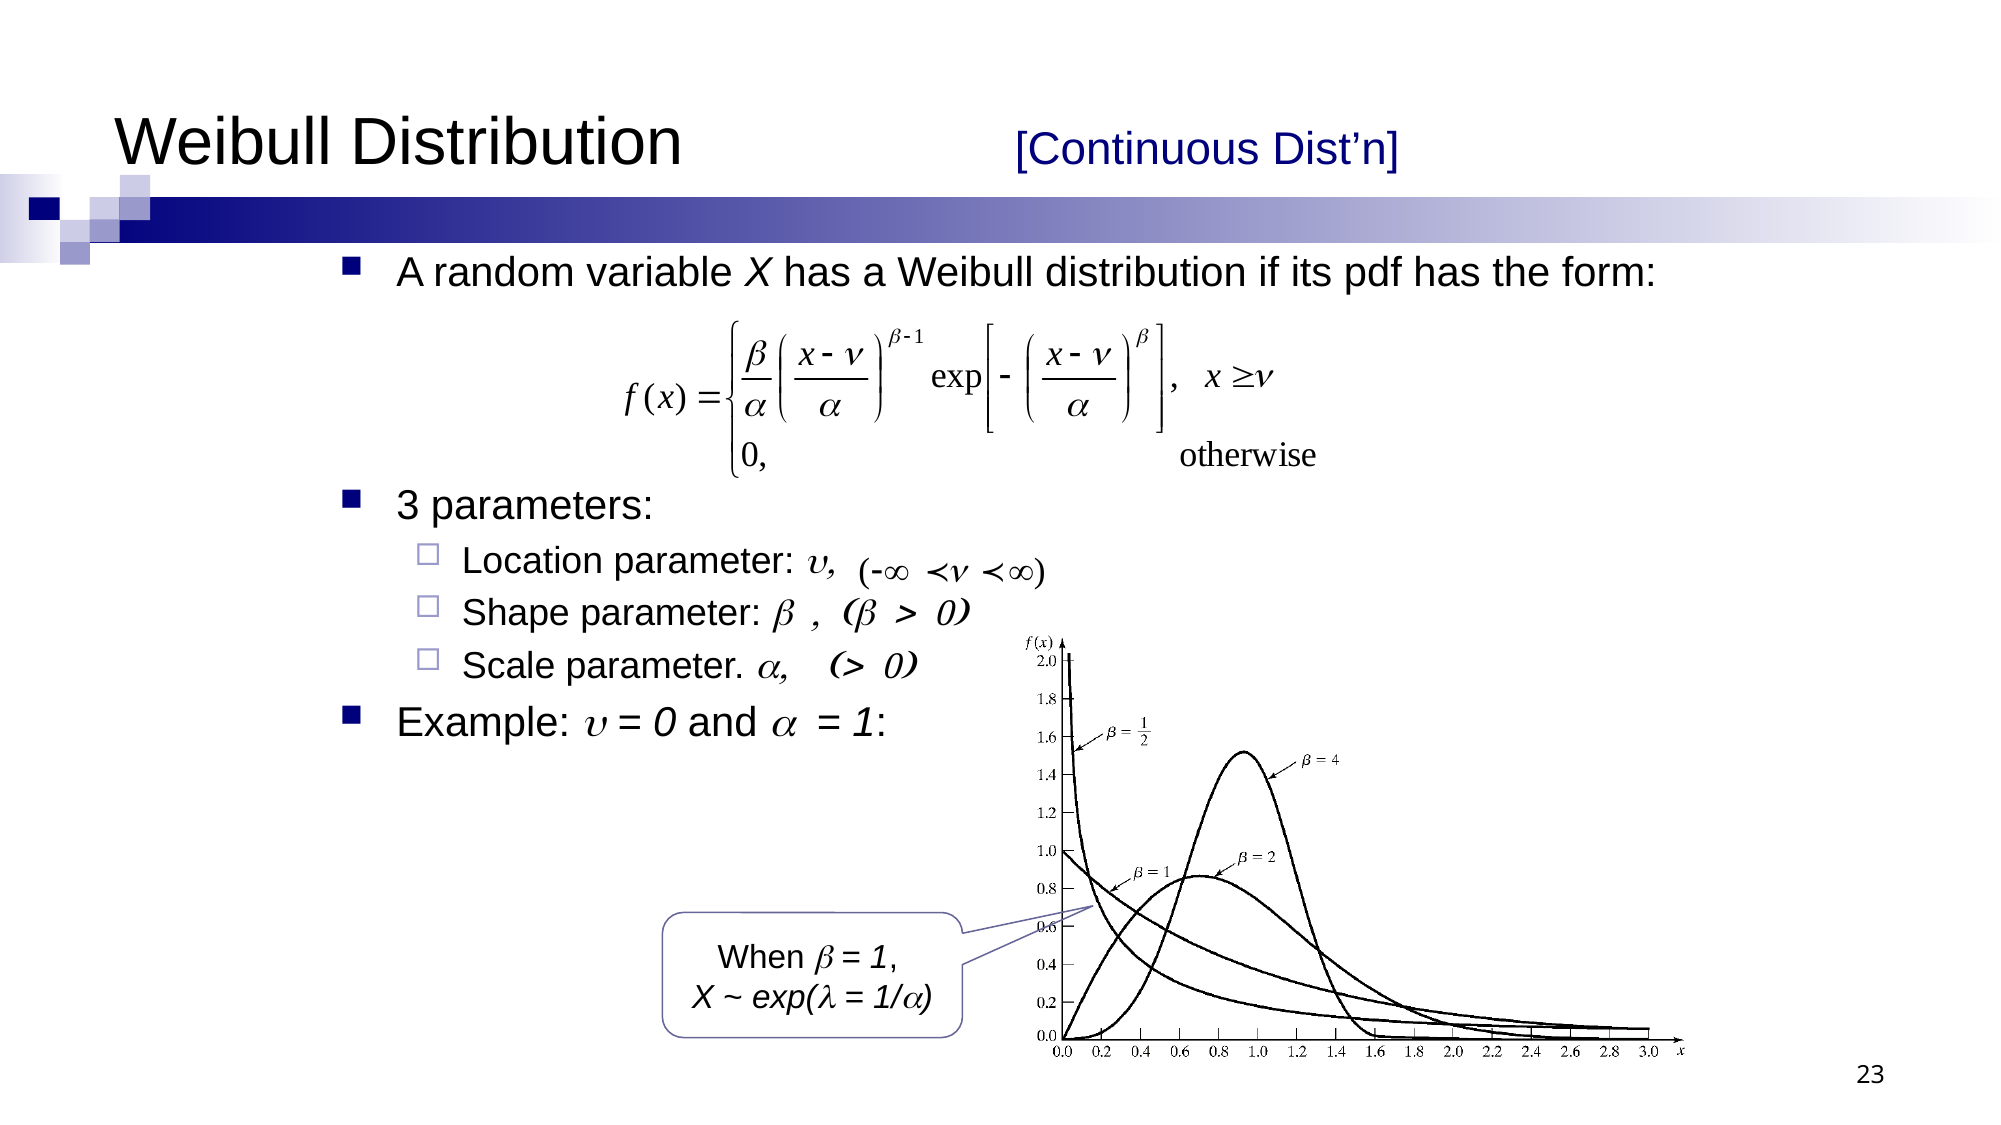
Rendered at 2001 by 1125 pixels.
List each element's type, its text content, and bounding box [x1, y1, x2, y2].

text_box When b = 1, X ~ exp(l = 1/a) [662, 912, 1019, 1038]
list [853, 549, 1051, 598]
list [612, 312, 1326, 488]
title Weibull Distribution [Continuous Dist’n] [99, 75, 1900, 200]
list A random variable X has a Weibull distribution if its pdf has the form: 3 parameters: Location parameter: u, Shape parameter: b , (b > 0) Scale parameter. a, (> 0) Example: u = 0 and a = 1: [324, 237, 1688, 963]
slide_number 23 [1433, 1024, 1901, 1101]
picture [1024, 632, 1685, 1060]
